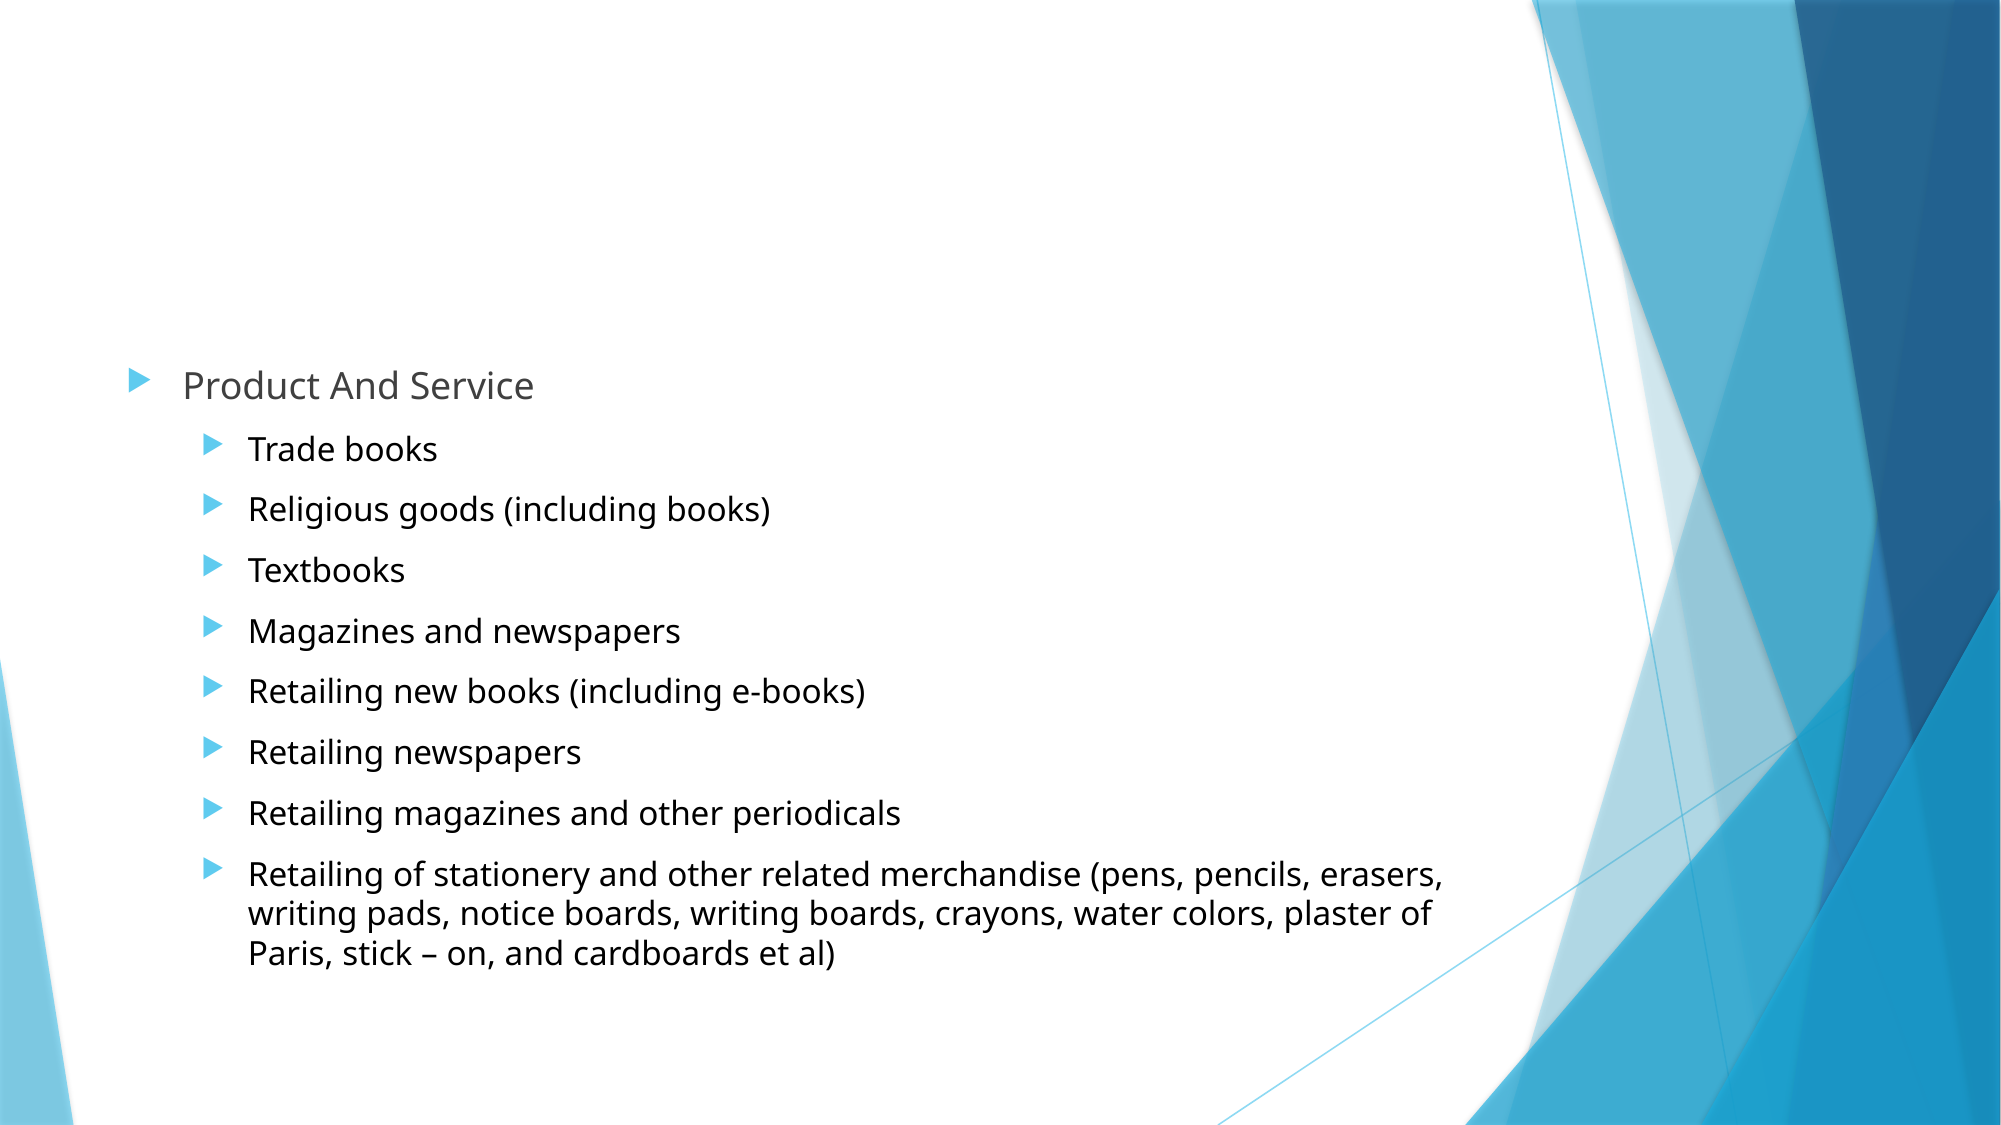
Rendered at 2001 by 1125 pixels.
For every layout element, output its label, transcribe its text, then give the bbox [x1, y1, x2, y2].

list Product And Service Trade books Religious goods (including books) Textbooks Magazines and newspapers Retailing new books (including e-books) Retailing newspapers Retailing magazines and other periodicals Retailing of stationery and other related merchandise (pens, pencils, erasers, writing pads, notice boards, writing boards, crayons, water colors, plaster of Paris, stick – on, and cardboards et al) [111, 354, 1522, 992]
